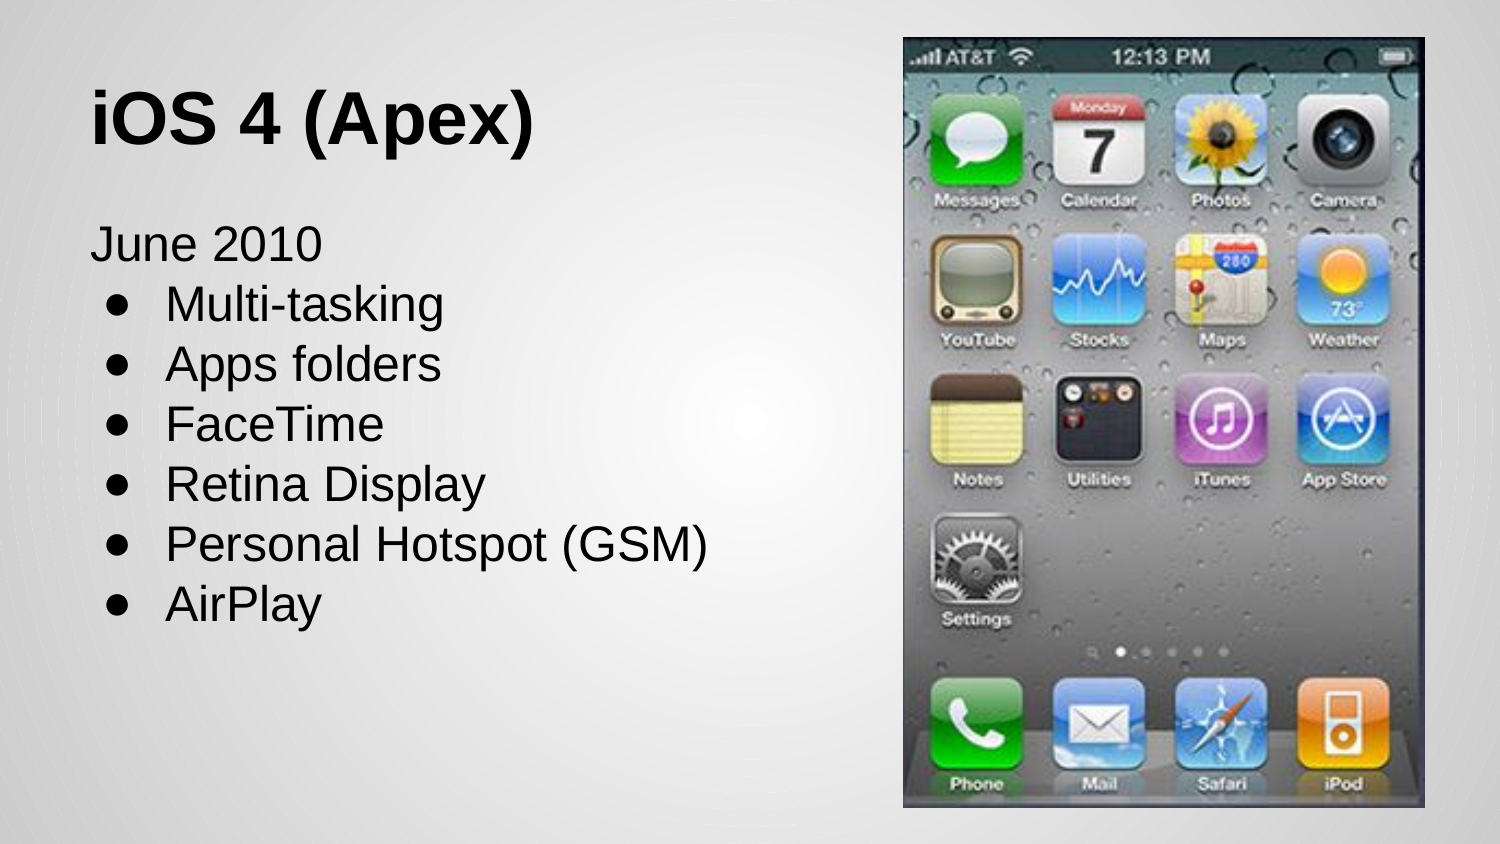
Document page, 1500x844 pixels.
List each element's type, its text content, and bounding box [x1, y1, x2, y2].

picture [903, 37, 1426, 809]
title iOS 4 (Apex) [75, 33, 1425, 175]
list June 2010 Multi-tasking Apps folders FaceTime Retina Display Personal Hotspot (GSM) AirPlay [75, 196, 898, 808]
